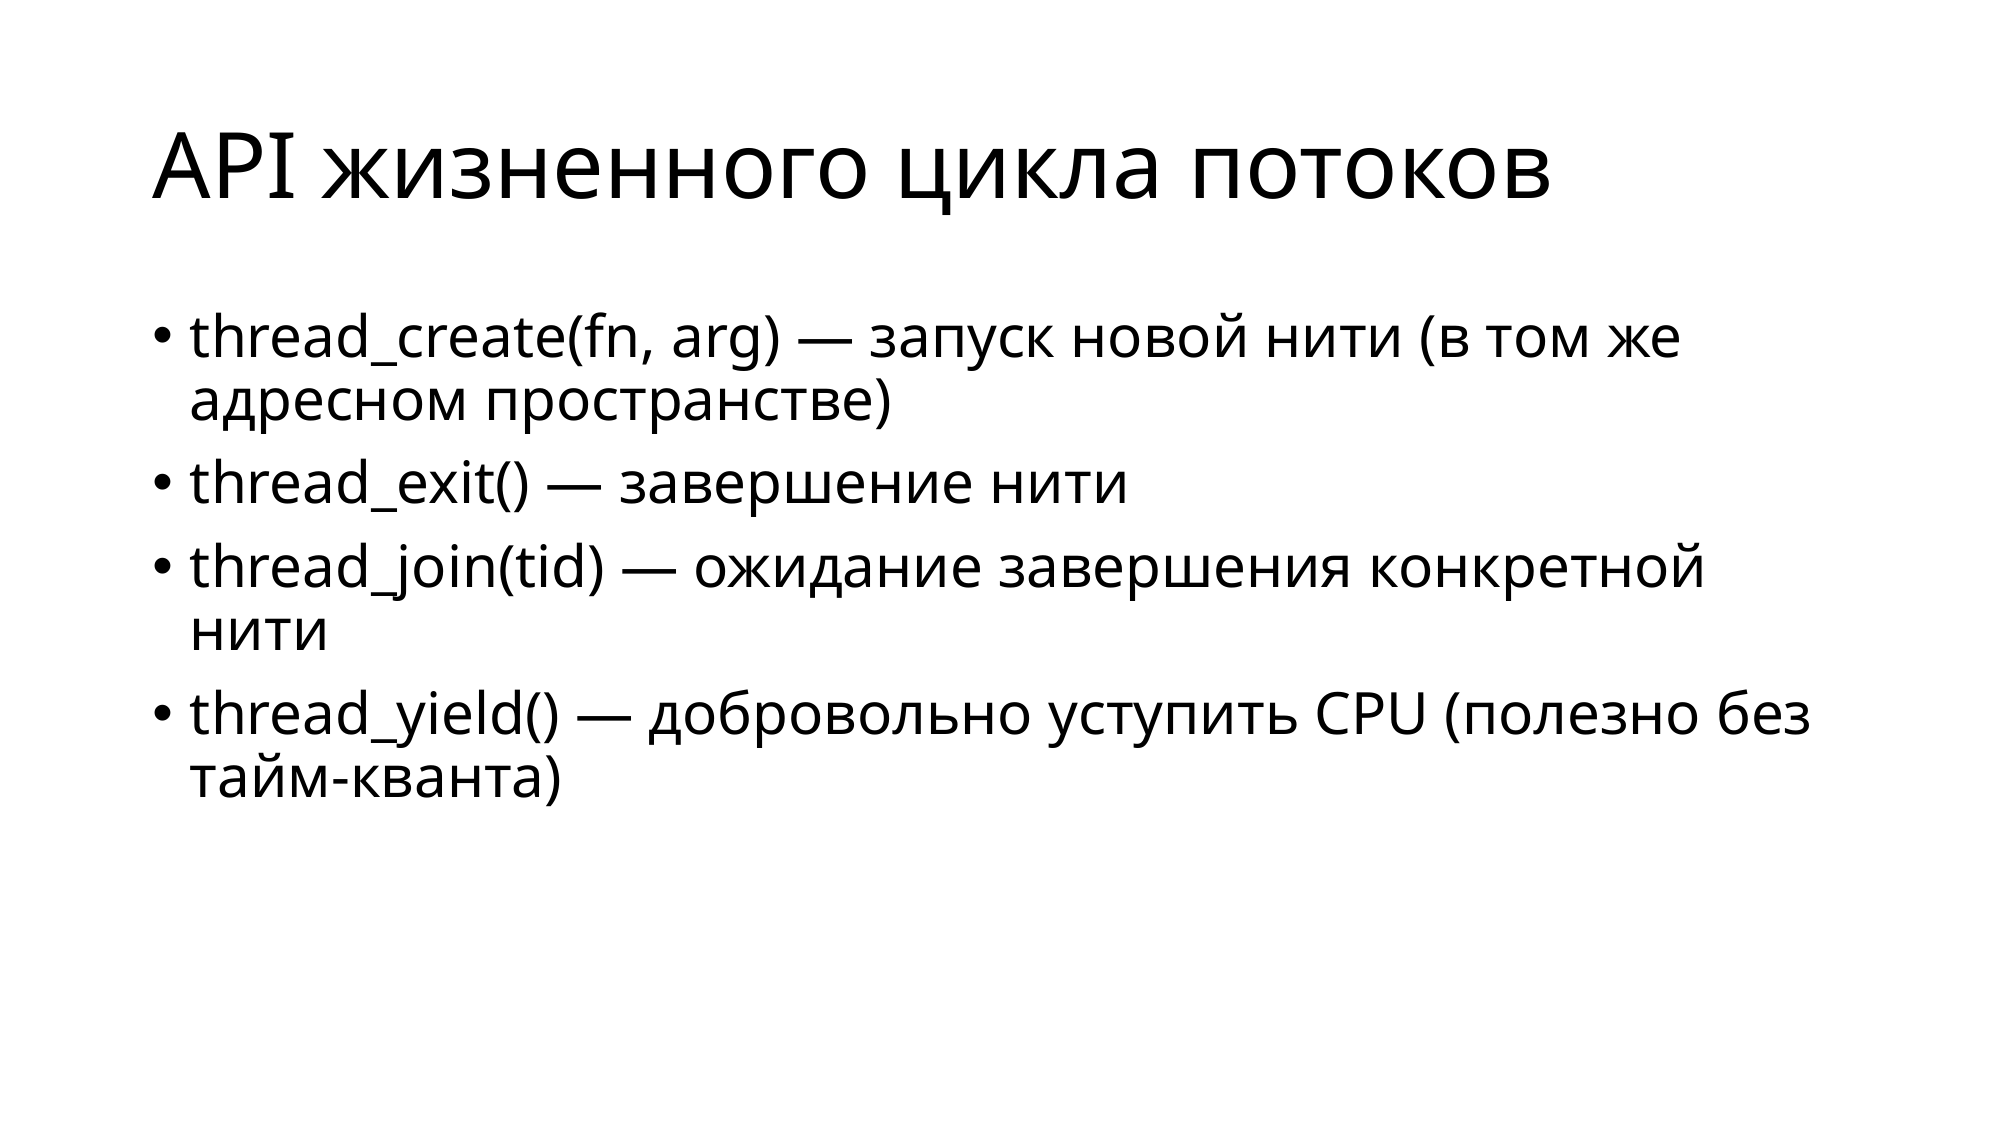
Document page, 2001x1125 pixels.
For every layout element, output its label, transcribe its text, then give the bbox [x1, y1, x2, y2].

title API жизненного цикла потоков [137, 59, 1863, 278]
list thread_create(fn, arg) — запуск новой нити (в том же адресном пространстве) thread_exit() — завершение нити thread_join(tid) — ожидание завершения конкретной нити thread_yield() — добровольно уступить CPU (полезно без тайм-кванта) [137, 299, 1863, 1014]
